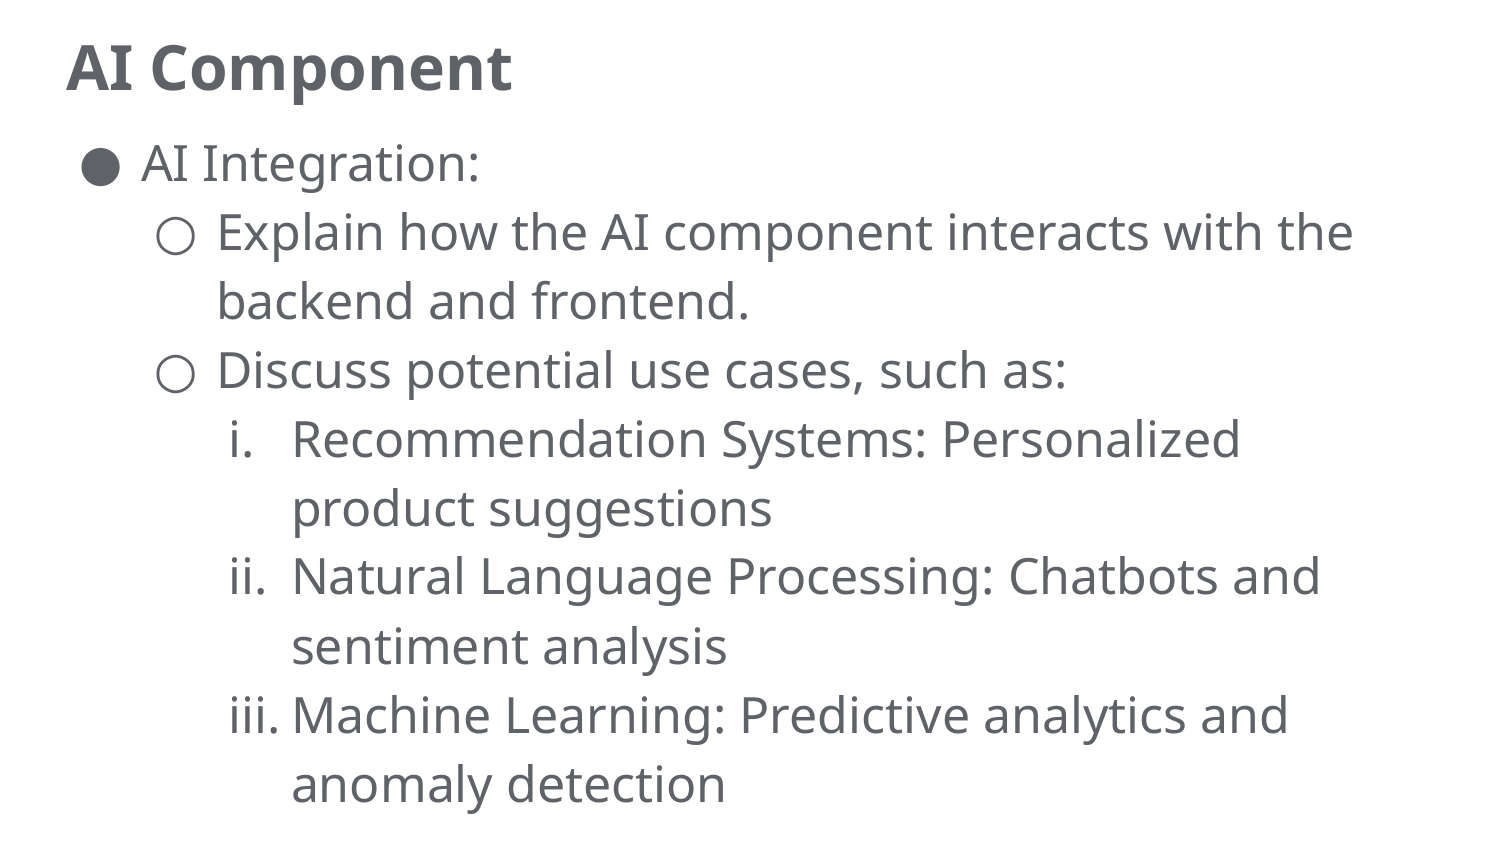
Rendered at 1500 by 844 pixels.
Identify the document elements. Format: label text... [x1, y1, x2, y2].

list AI Integration: Explain how the AI component interacts with the backend and frontend. Discuss potential use cases, such as: Recommendation Systems: Personalized product suggestions Natural Language Processing: Chatbots and sentiment analysis Machine Learning: Predictive analytics and anomaly detection [51, 107, 1449, 796]
title AI Component [51, 13, 1449, 107]
